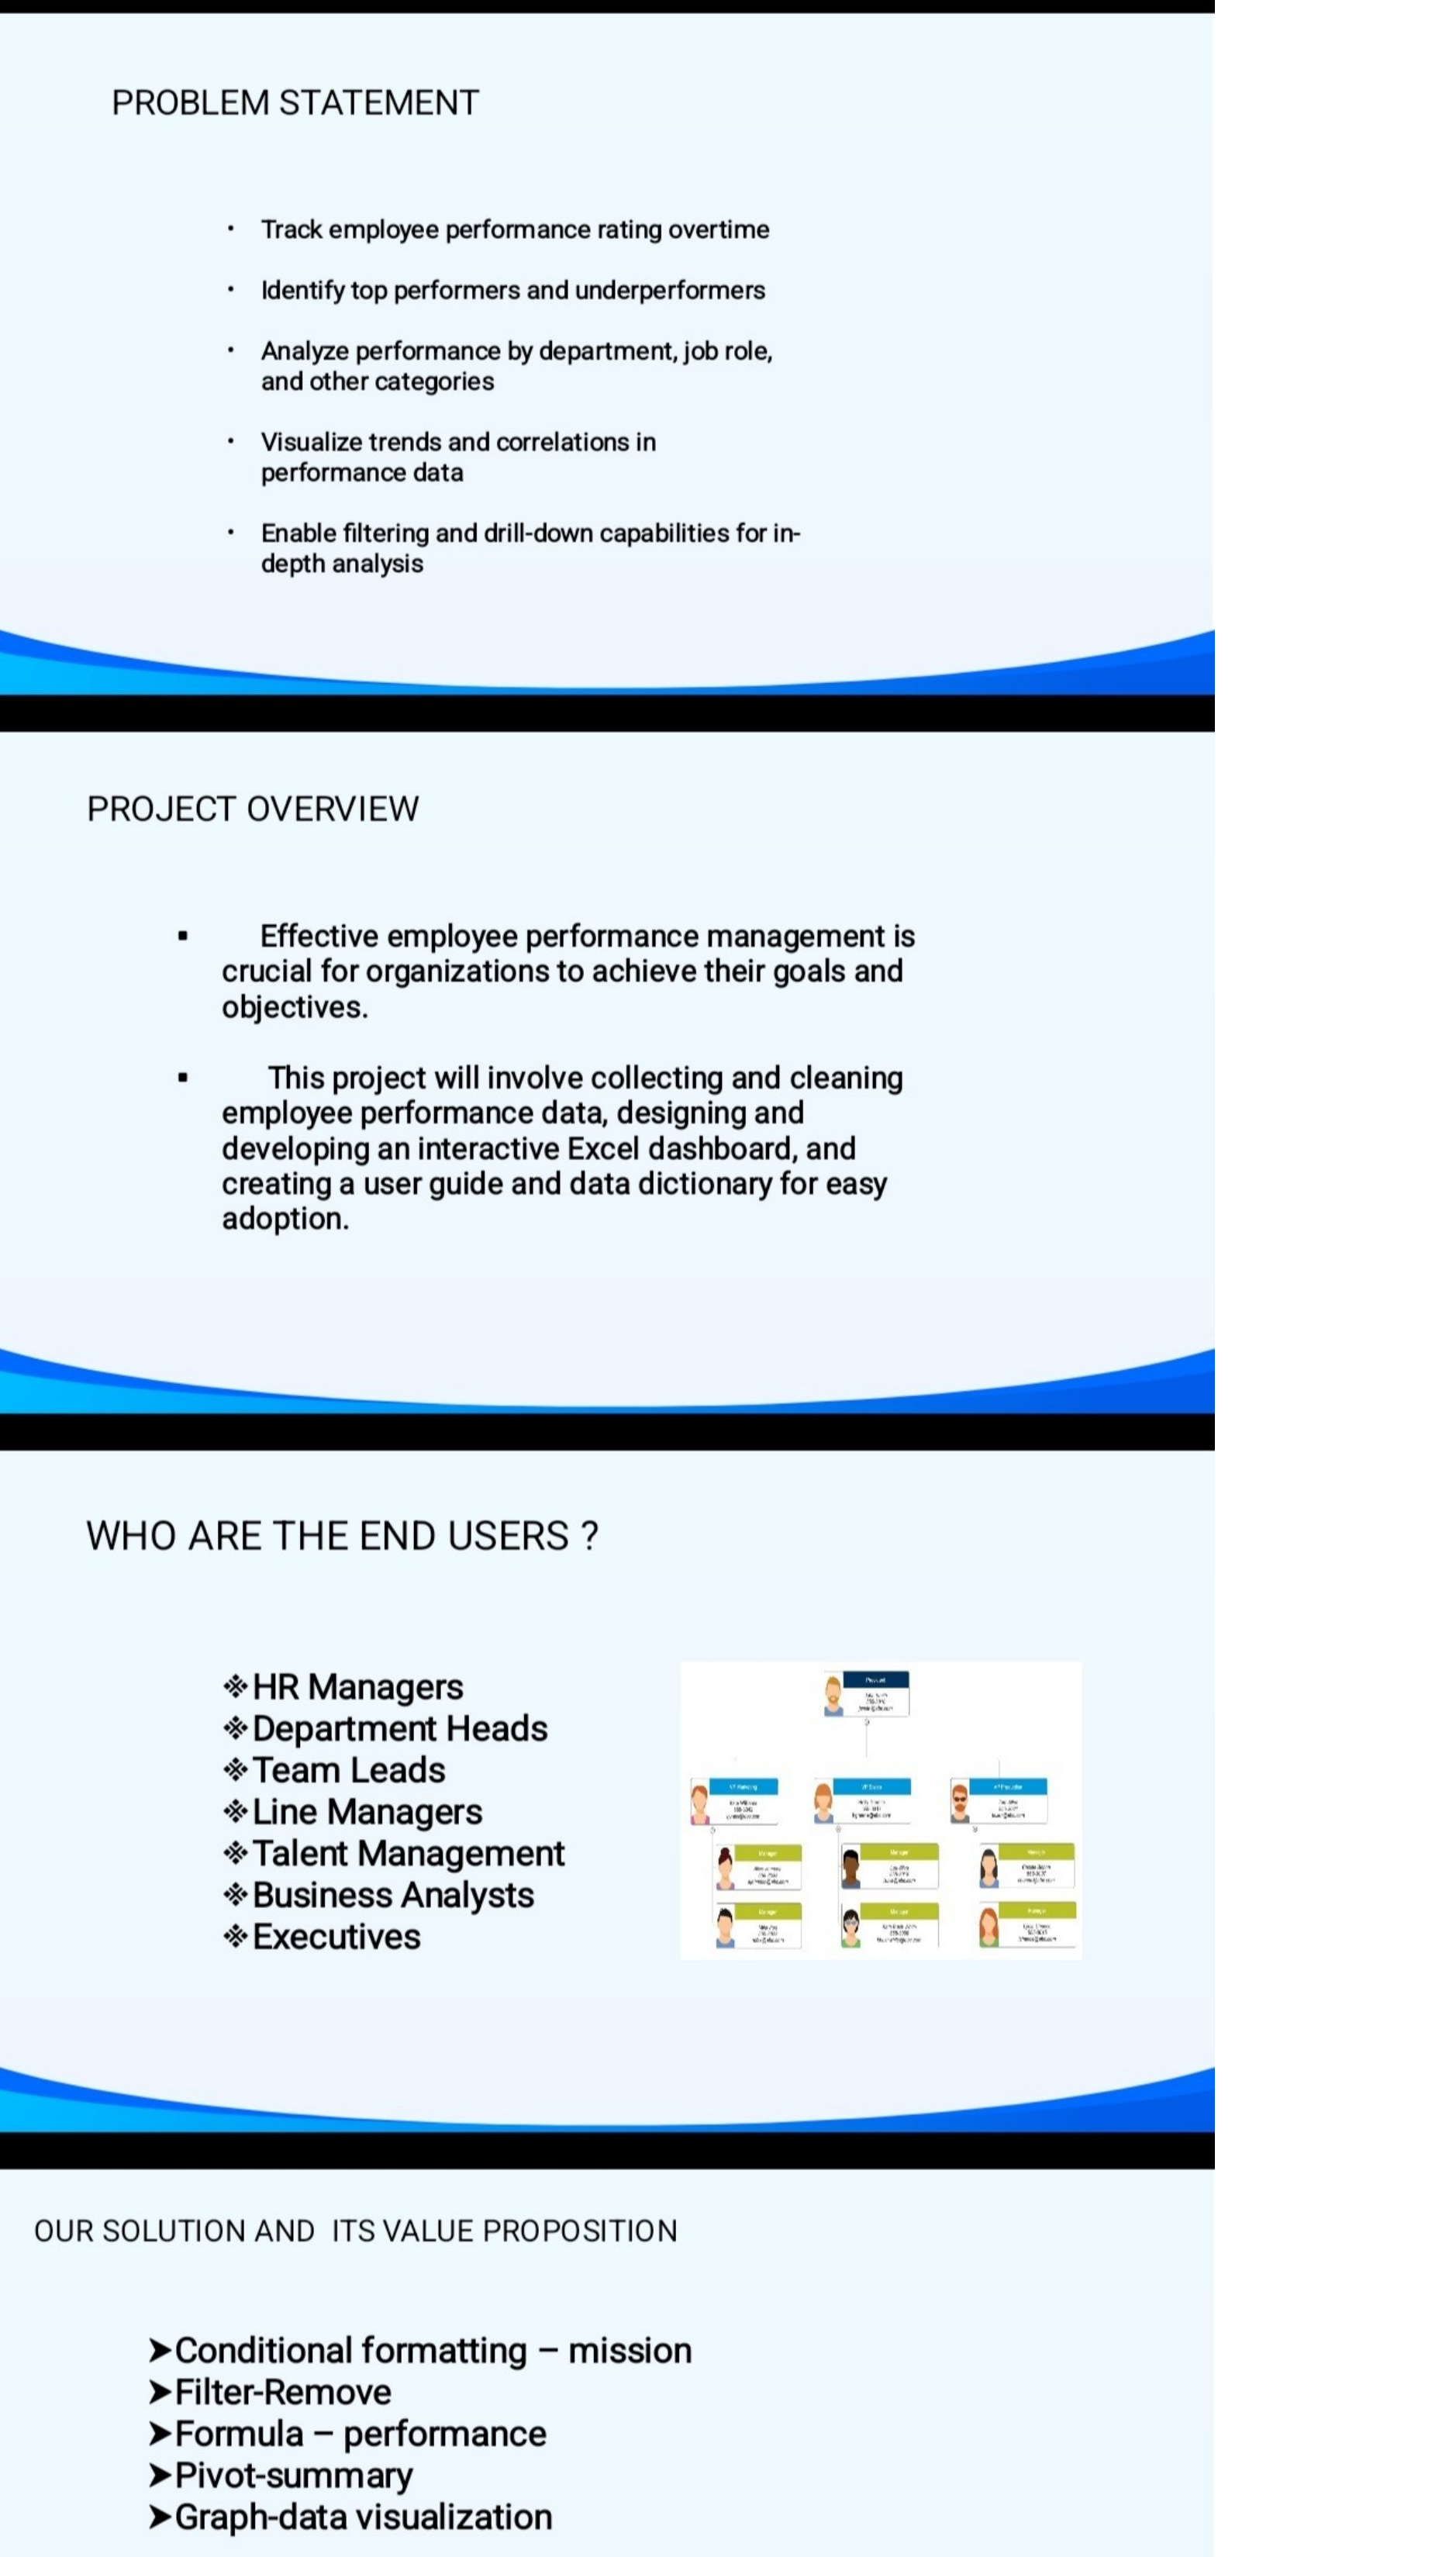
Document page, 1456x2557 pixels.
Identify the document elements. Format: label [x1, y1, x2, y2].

picture [0, 0, 1215, 2557]
